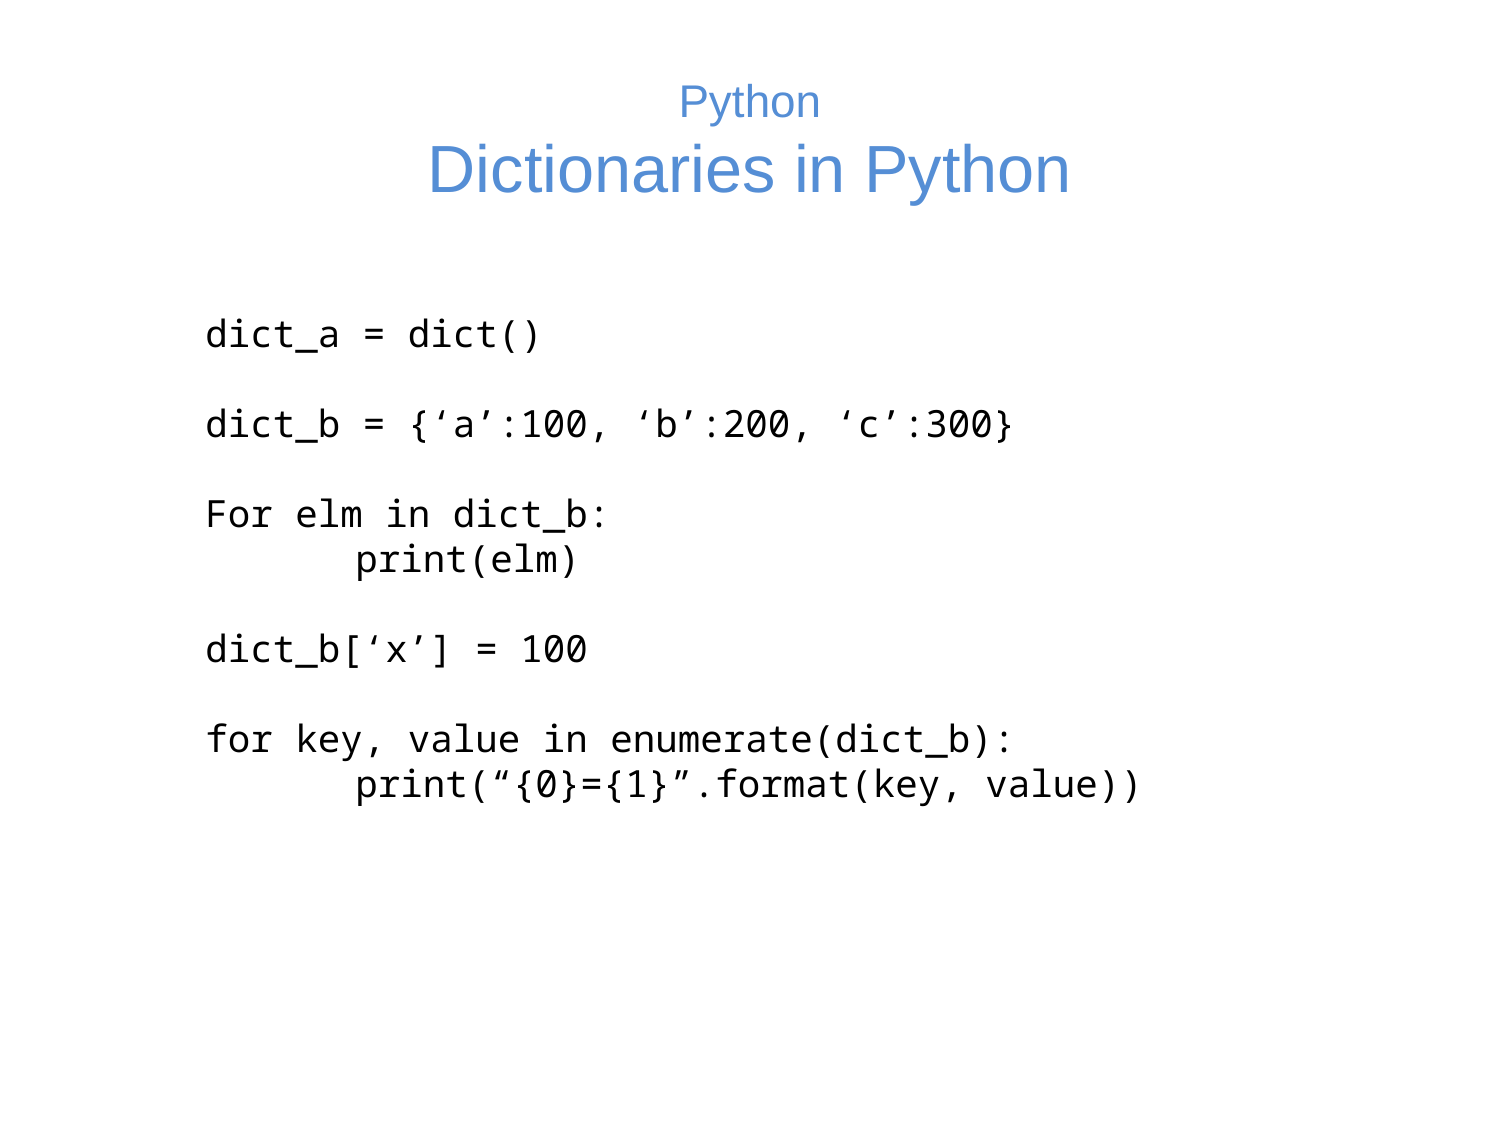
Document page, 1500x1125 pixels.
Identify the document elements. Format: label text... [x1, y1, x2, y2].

title Python Dictionaries in Python [75, 45, 1425, 233]
text_box dict_a = dict() dict_b = {‘a’:100, ‘b’:200, ‘c’:300} For elm in dict_b: print(elm) dict_b[‘x’] = 100 for key, value in enumerate(dict_b): print(“{0}={1}”.format(key, value)) [190, 303, 1310, 903]
